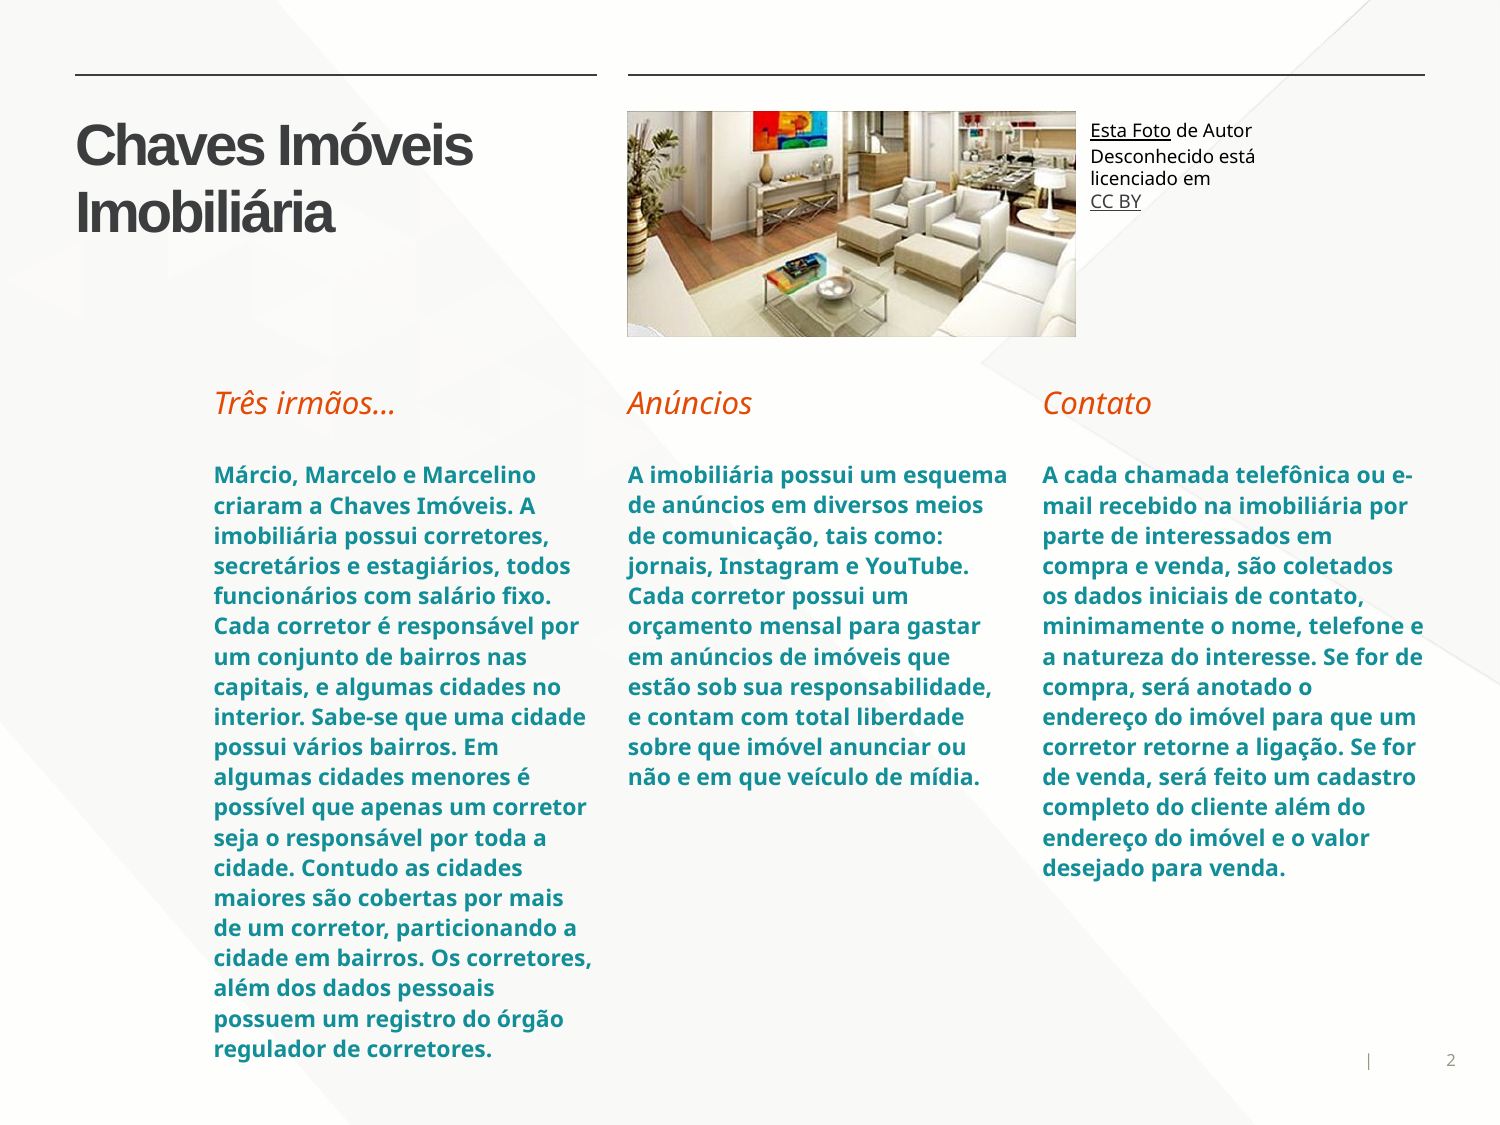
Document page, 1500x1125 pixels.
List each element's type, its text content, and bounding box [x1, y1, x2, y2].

list Três irmãos... Márcio, Marcelo e Marcelino criaram a Chaves Imóveis. A imobiliária possui corretores, secretários e estagiários, todos funcionários com salário fixo. Cada corretor é responsável por um conjunto de bairros nas capitais, e algumas cidades no interior. Sabe-se que uma cidade possui vários bairros. Em algumas cidades menores é possível que apenas um corretor seja o responsável por toda a cidade. Contudo as cidades maiores são cobertas por mais de um corretor, particionando a cidade em bairros. Os corretores, além dos dados pessoais possuem um registro do órgão regulador de corretores. [213, 375, 595, 1014]
title Chaves Imóveis Imobiliária [75, 112, 597, 314]
text_box Esta Foto de Autor Desconhecido está licenciado em CC BY [1077, 111, 1276, 223]
picture [627, 111, 1076, 337]
list Contato A cada chamada telefônica ou e-mail recebido na imobiliária por parte de interessados em compra e venda, são coletados os dados iniciais de contato, minimamente o nome, telefone e a natureza do interesse. Se for de compra, será anotado o endereço do imóvel para que um corretor retorne a ligação. Se for de venda, será feito um cadastro completo do cliente além do endereço do imóvel e o valor desejado para venda. [1042, 375, 1425, 1014]
text_box Anúncios A imobiliária possui um esquema de anúncios em diversos meios de comunicação, tais como: jornais, Instagram e YouTube. Cada corretor possui um orçamento mensal para gastar em anúncios de imóveis que estão sob sua responsabilidade, e contam com total liberdade sobre que imóvel anunciar ou não e em que veículo de mídia. [627, 375, 1009, 1014]
